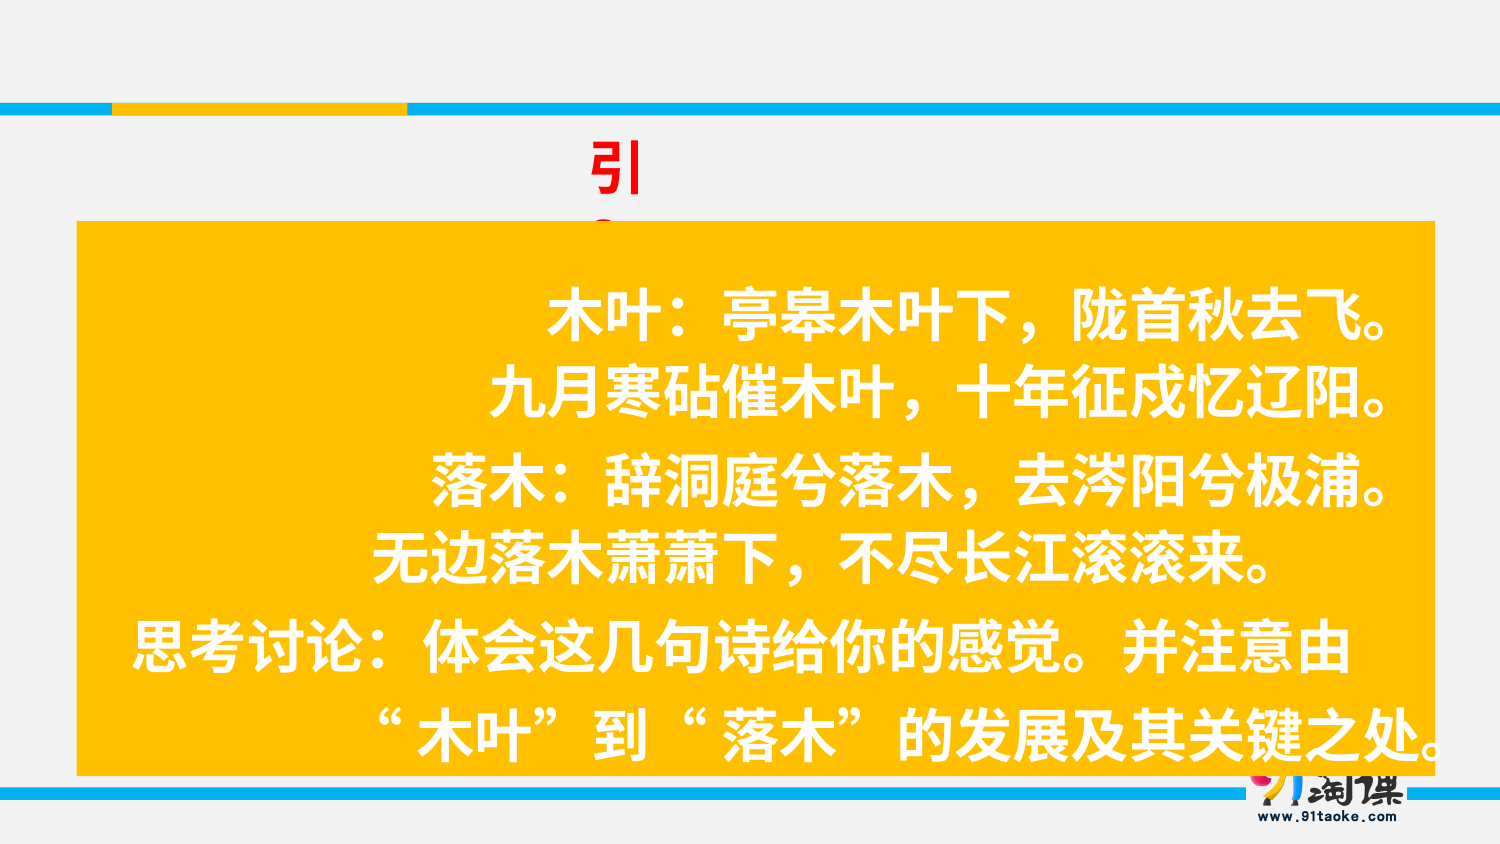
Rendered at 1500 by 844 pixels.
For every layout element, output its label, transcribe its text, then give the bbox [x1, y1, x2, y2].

picture [1245, 777, 1408, 832]
list 木叶：亭皋木叶下，陇首秋去飞。 九月寒砧催木叶，十年征戍忆辽阳。 落木：辞洞庭兮落木，去涔阳兮极浦。 无边落木萧萧下，不尽长江滚滚来。 思考讨论：体会这几句诗给你的感觉。并注意由 “木叶”到“ 落木”的发展及其关键之处。 [76, 221, 1436, 777]
text_box 引 2： [572, 124, 789, 221]
